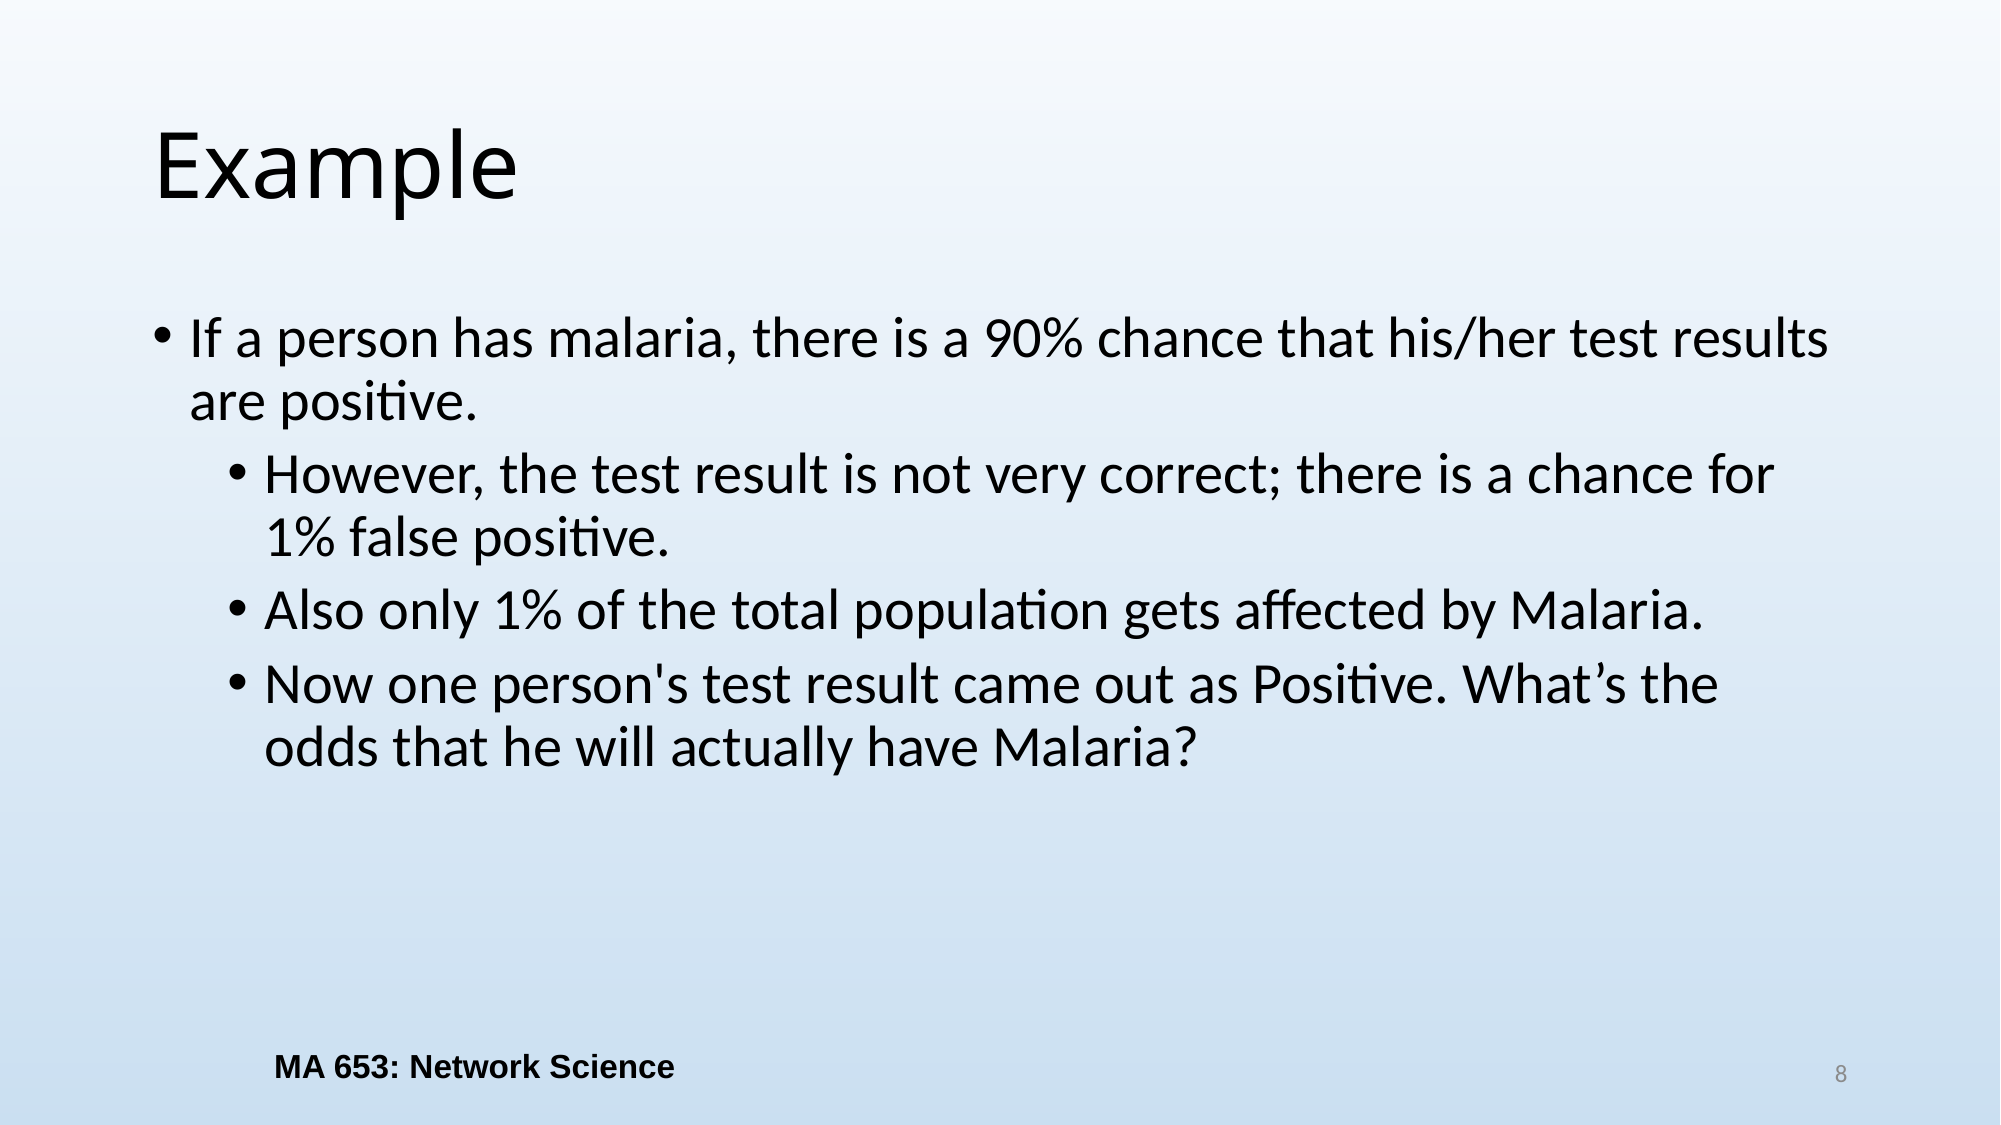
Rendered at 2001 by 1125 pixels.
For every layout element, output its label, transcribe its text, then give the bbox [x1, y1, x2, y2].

slide_number 8 [1412, 1042, 1863, 1103]
list If a person has malaria, there is a 90% chance that his/her test results are positive. However, the test result is not very correct; there is a chance for 1% false positive. Also only 1% of the total population gets affected by Malaria. Now one person's test result came out as Positive. What’s the odds that he will actually have Malaria? [137, 299, 1863, 1014]
title Example [137, 59, 1863, 278]
footer MA 653: Network Science [137, 1035, 813, 1096]
